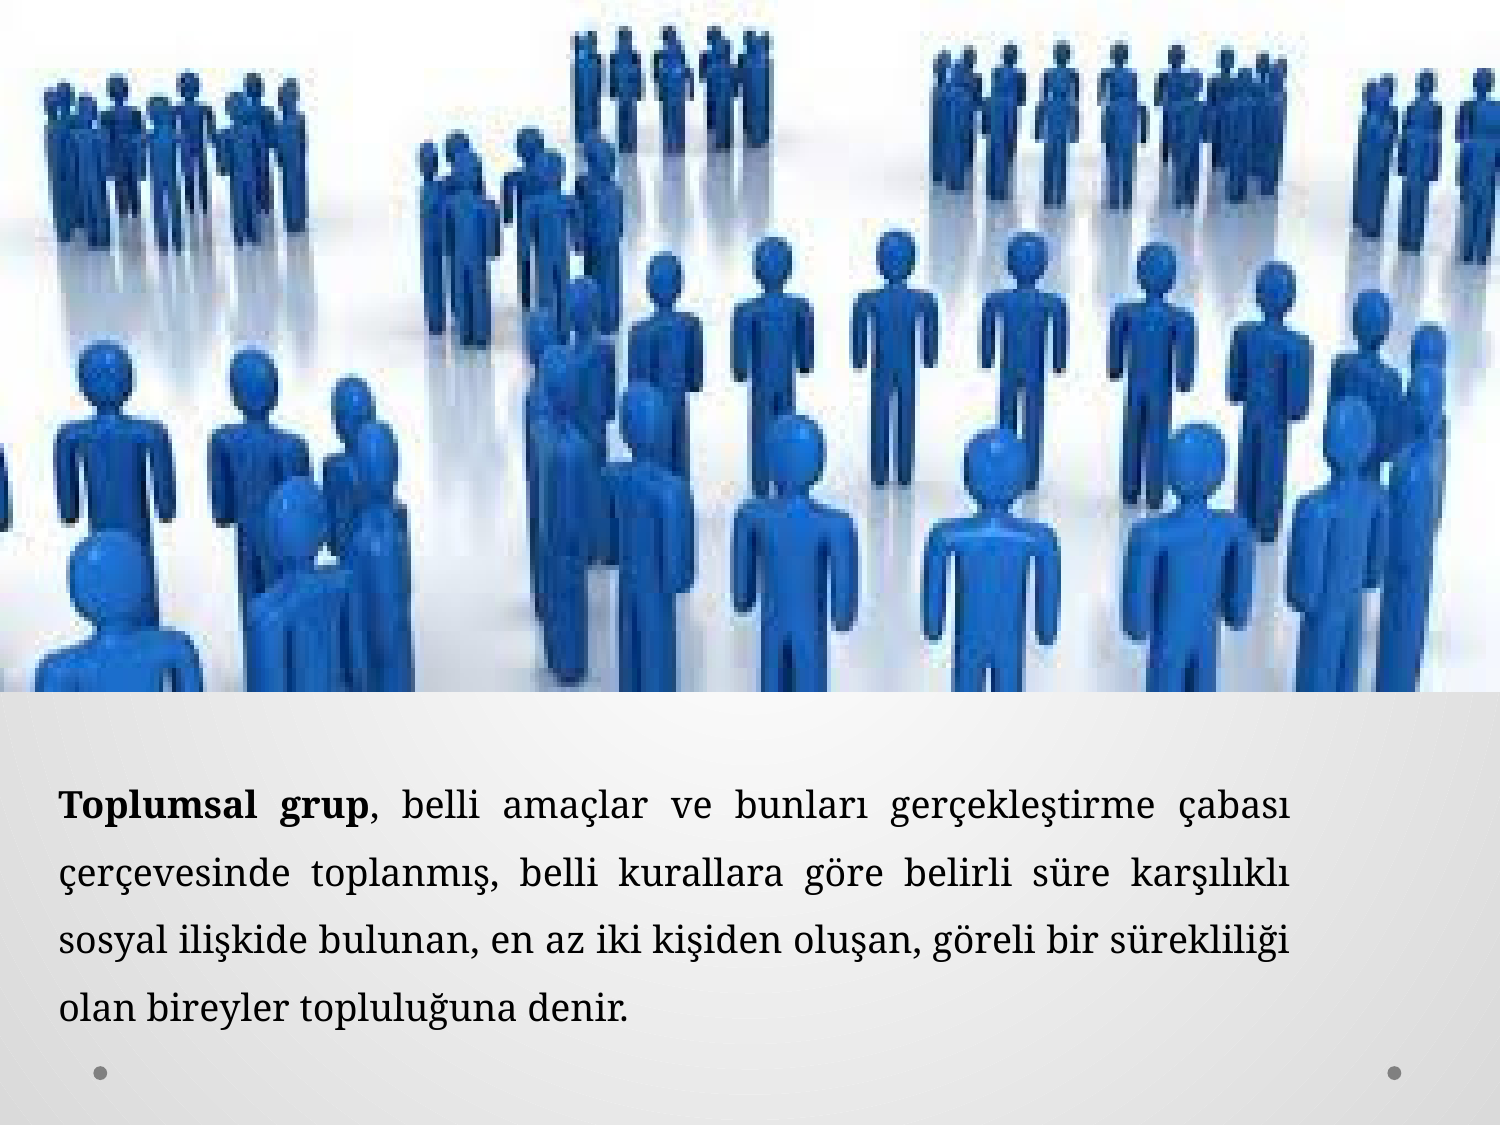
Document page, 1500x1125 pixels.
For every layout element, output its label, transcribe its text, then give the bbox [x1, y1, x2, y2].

picture [0, 0, 1500, 693]
text_box Toplumsal grup, belli amaçlar ve bunları gerçekleştirme çabası çerçevesinde toplanmış, belli kurallara göre belirli süre karşılıklı sosyal ilişkide bulunan, en az iki kişiden oluşan, göreli bir sürekliliği olan bireyler topluluğuna denir. [43, 751, 1307, 1037]
